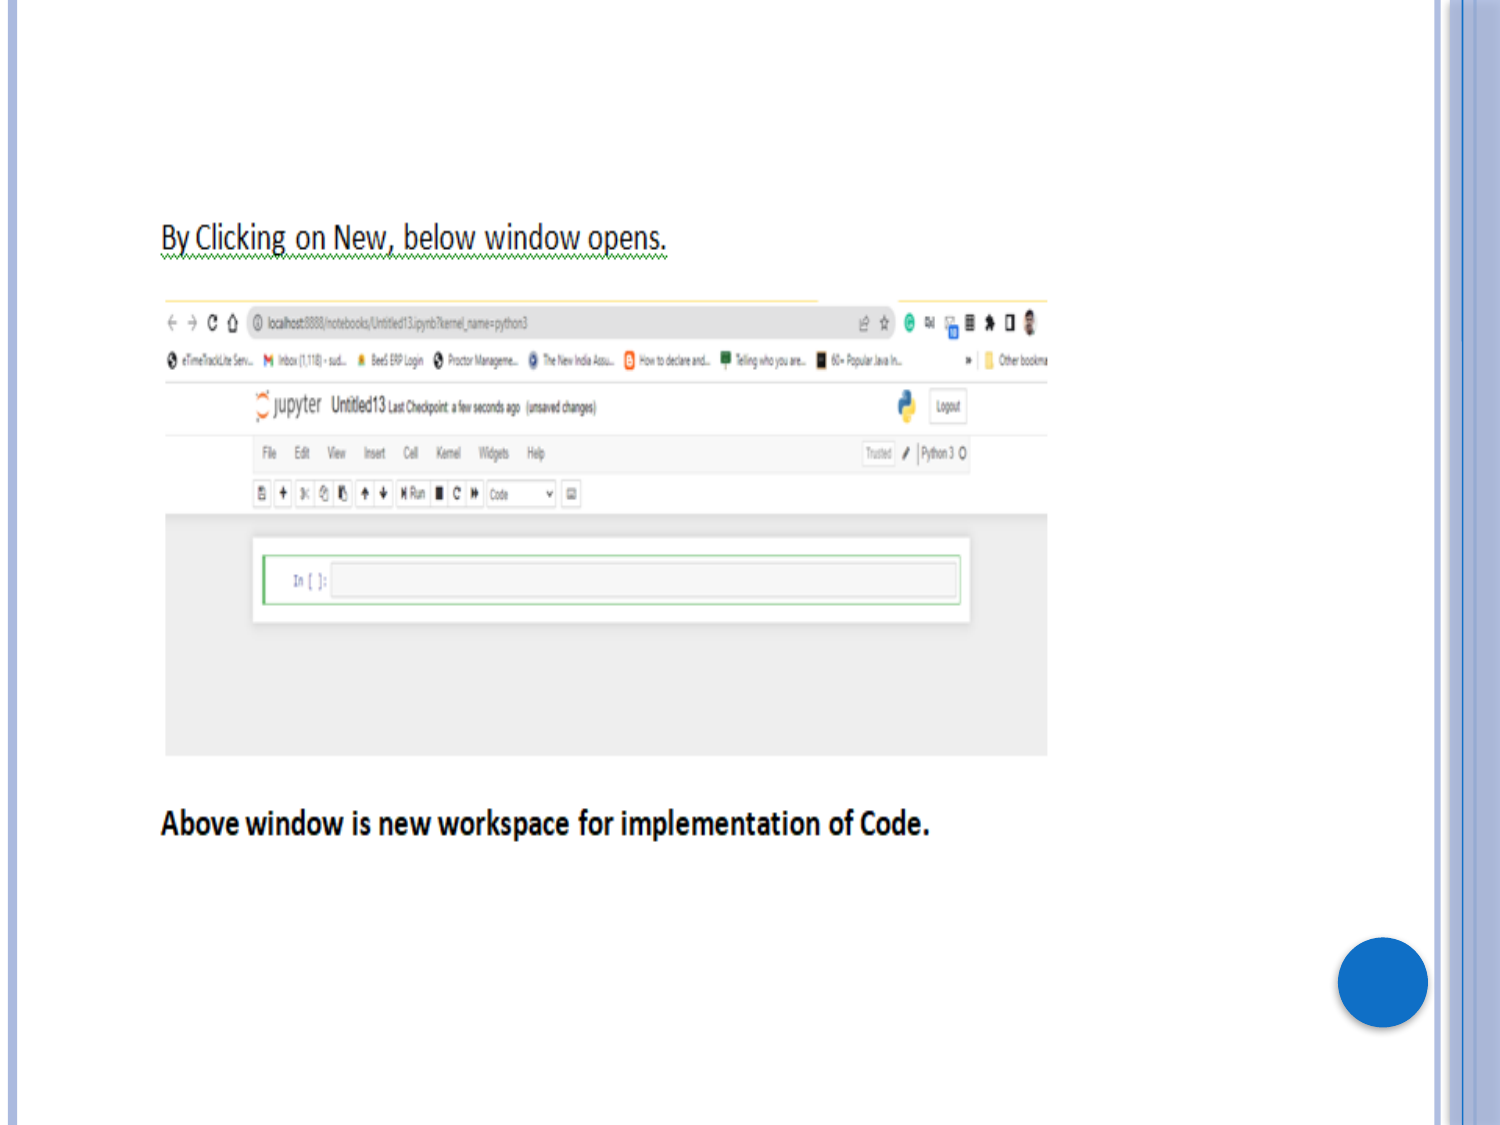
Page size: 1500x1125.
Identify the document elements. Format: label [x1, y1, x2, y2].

picture [124, 199, 1218, 913]
